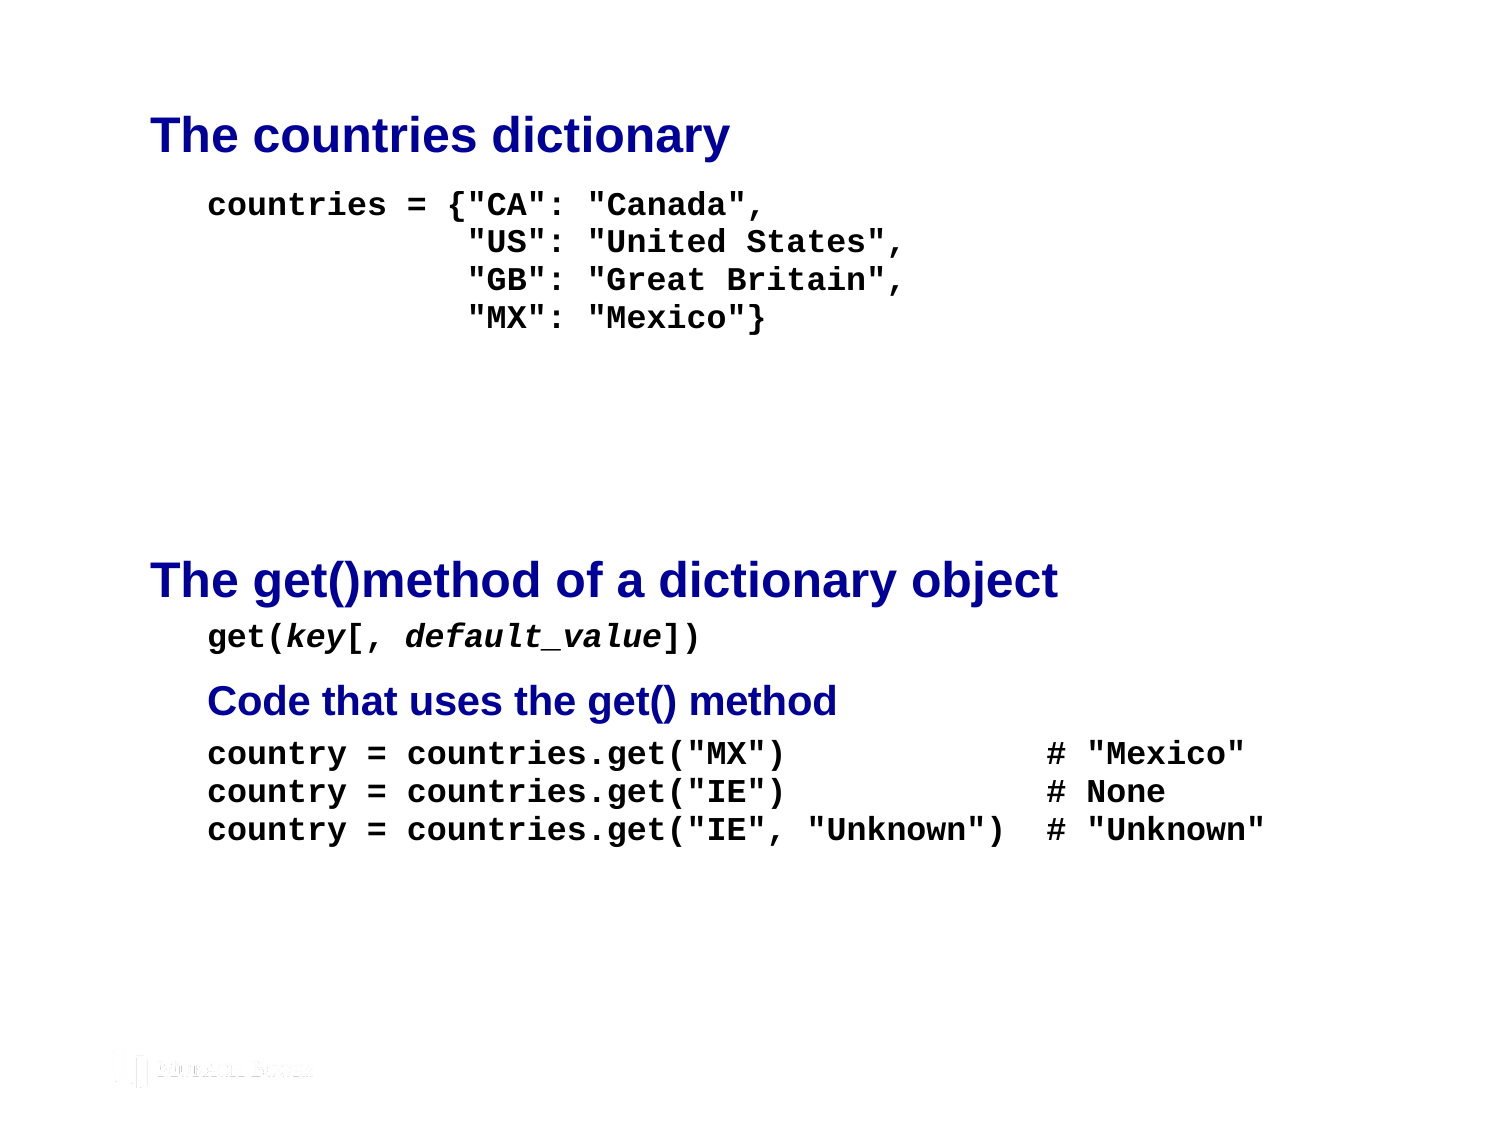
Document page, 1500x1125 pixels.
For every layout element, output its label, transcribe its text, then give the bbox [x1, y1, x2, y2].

picture [111, 1049, 313, 1088]
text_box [149, 619, 1350, 851]
text_box The countries dictionary [149, 102, 1350, 163]
title The get()method of a dictionary object [150, 547, 1350, 608]
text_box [149, 187, 1350, 339]
